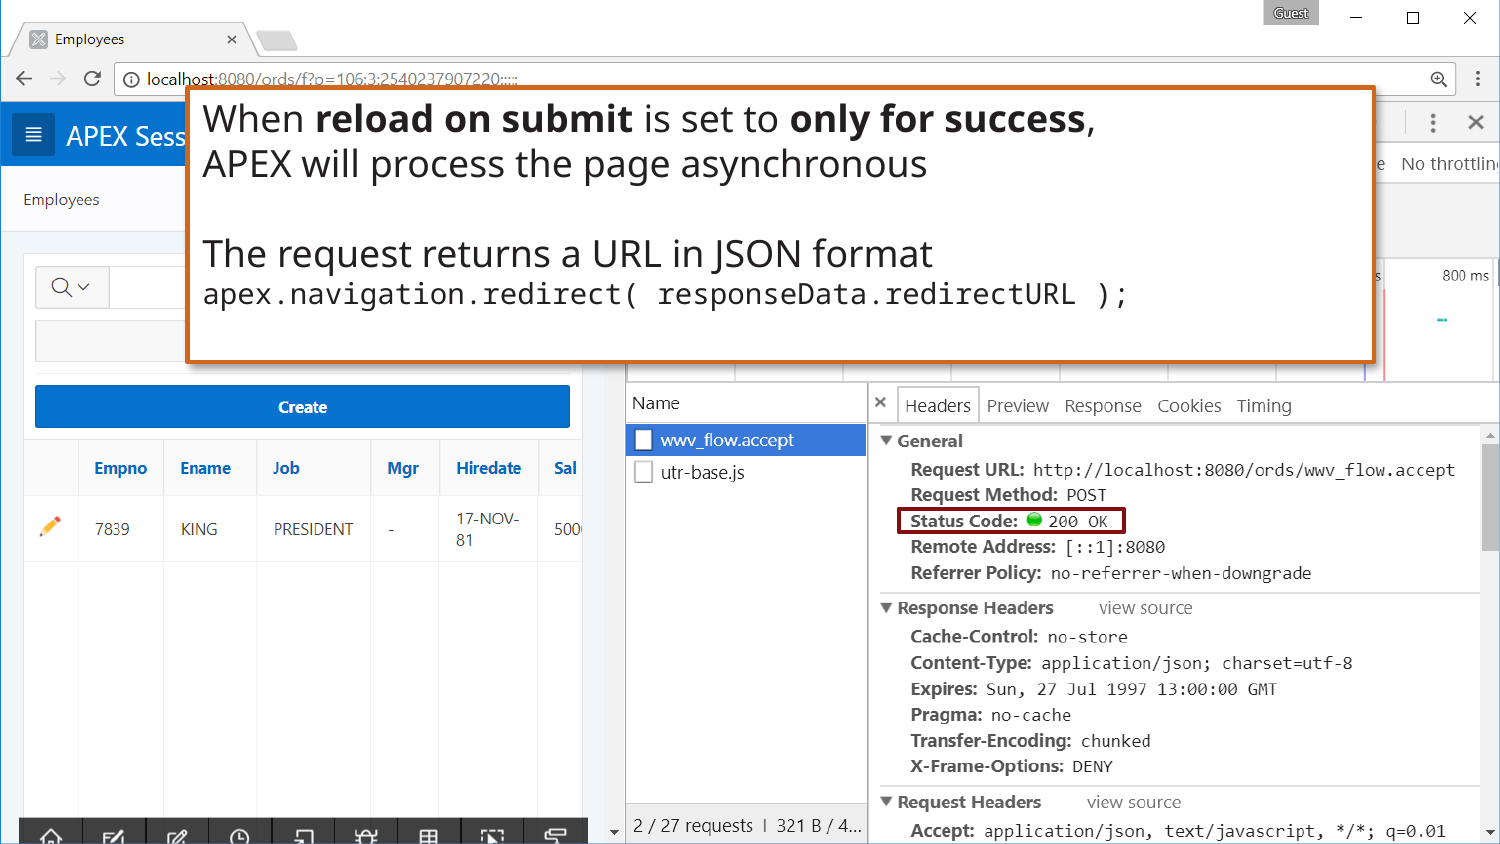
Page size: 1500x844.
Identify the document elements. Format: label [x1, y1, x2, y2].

text_box [0, 0, 1500, 844]
